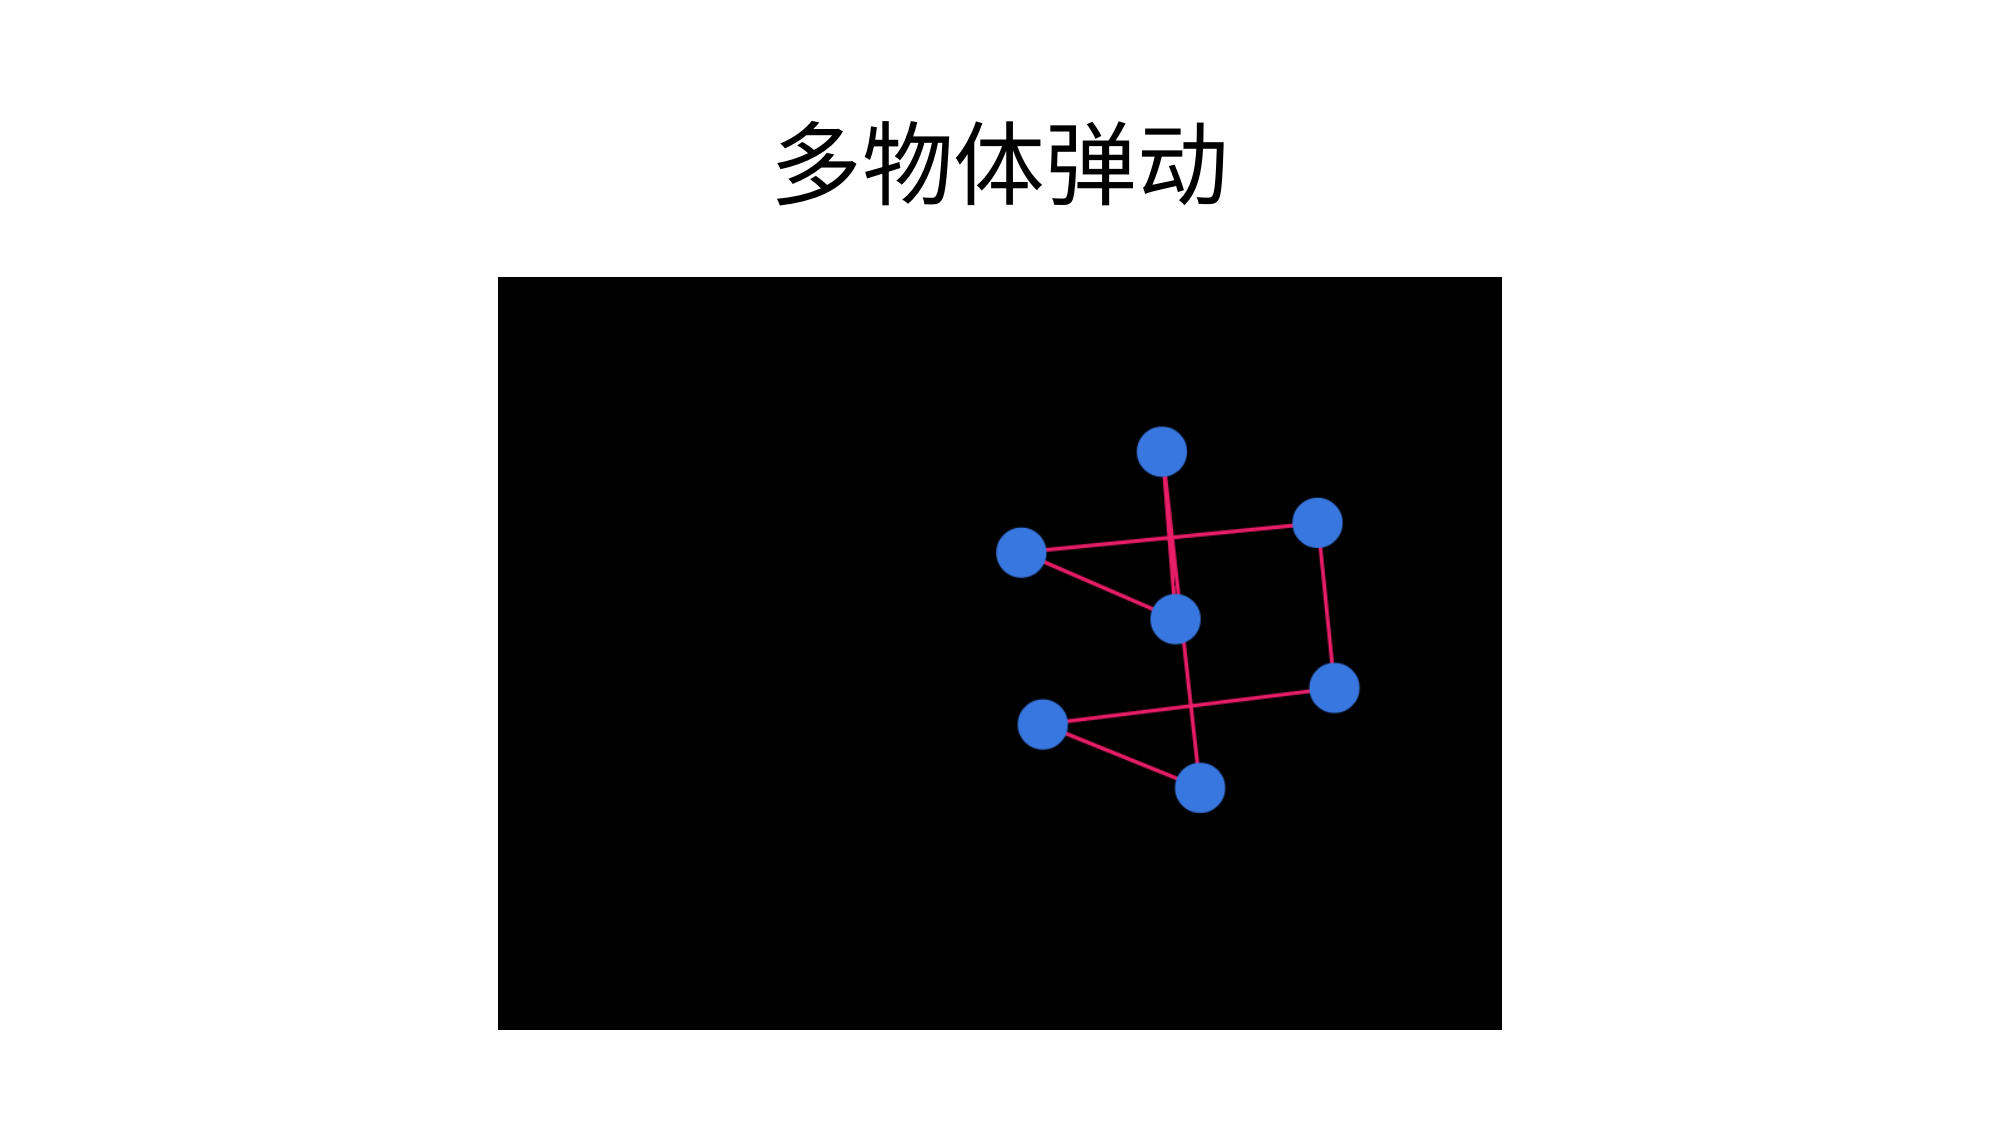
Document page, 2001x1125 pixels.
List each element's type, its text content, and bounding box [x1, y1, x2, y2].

picture [498, 277, 1502, 1030]
title 多物体弹动 [137, 59, 1863, 278]
